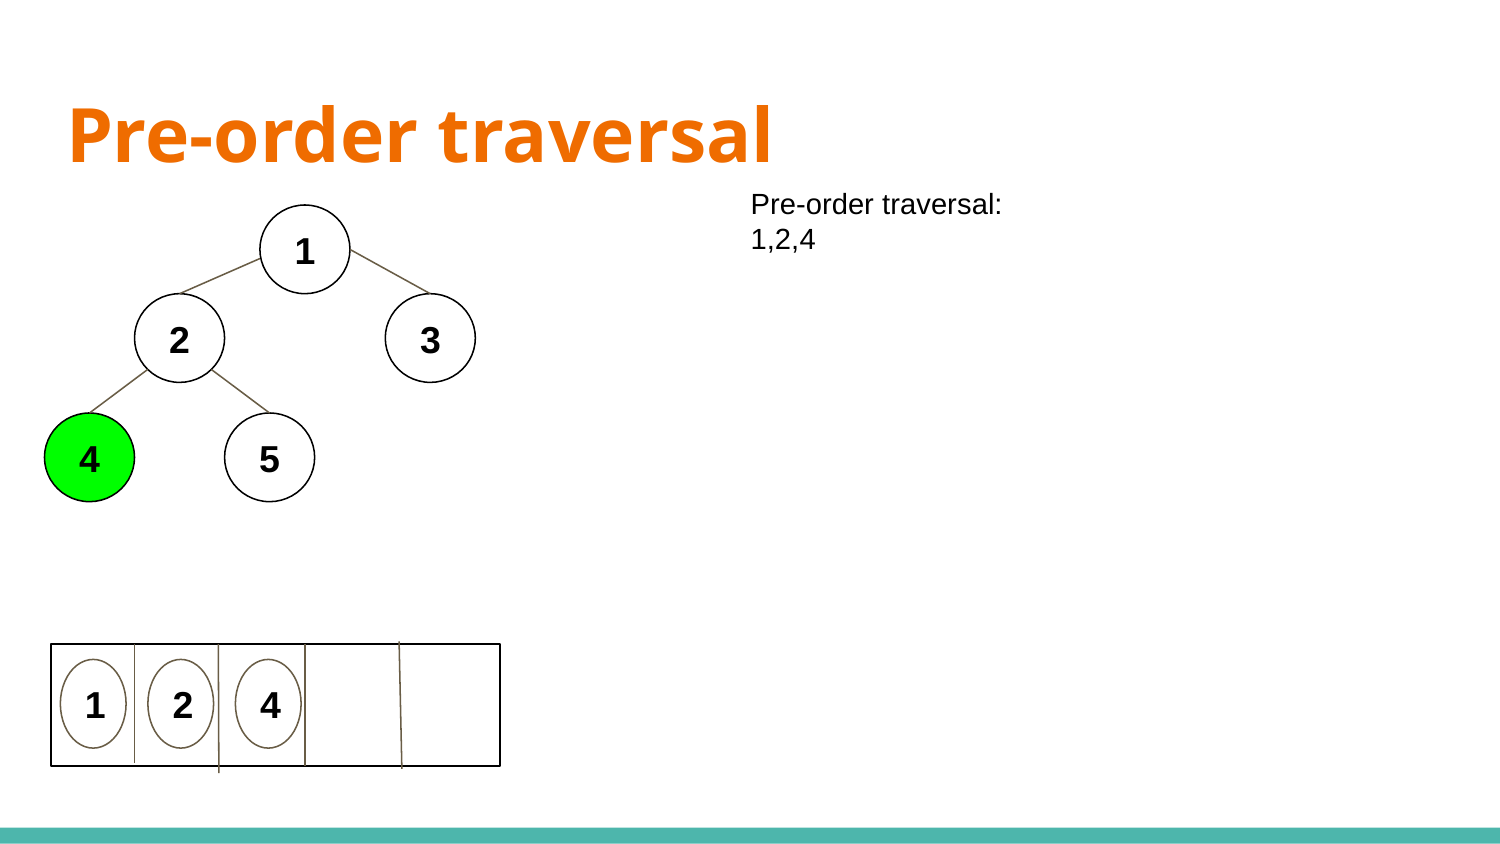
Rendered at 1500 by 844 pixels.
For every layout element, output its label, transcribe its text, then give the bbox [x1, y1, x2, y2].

text_box 1 [259, 204, 350, 294]
text_box [306, 644, 394, 767]
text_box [398, 641, 403, 770]
text_box 3 [385, 293, 476, 383]
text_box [211, 369, 270, 414]
text_box [220, 644, 304, 767]
title Pre-order traversal [51, 72, 1449, 189]
text_box [135, 644, 217, 767]
text_box 2 [134, 294, 225, 383]
text_box [406, 644, 501, 767]
text_box 4 [235, 659, 300, 749]
text_box 1 [60, 659, 127, 749]
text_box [89, 369, 148, 414]
text_box [51, 644, 134, 767]
text_box 2 [147, 659, 213, 749]
text_box 4 [44, 413, 135, 502]
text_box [349, 249, 431, 294]
text_box 5 [224, 413, 315, 502]
text_box Pre-order traversal: 1,2,4 [735, 170, 1376, 272]
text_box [179, 258, 261, 294]
